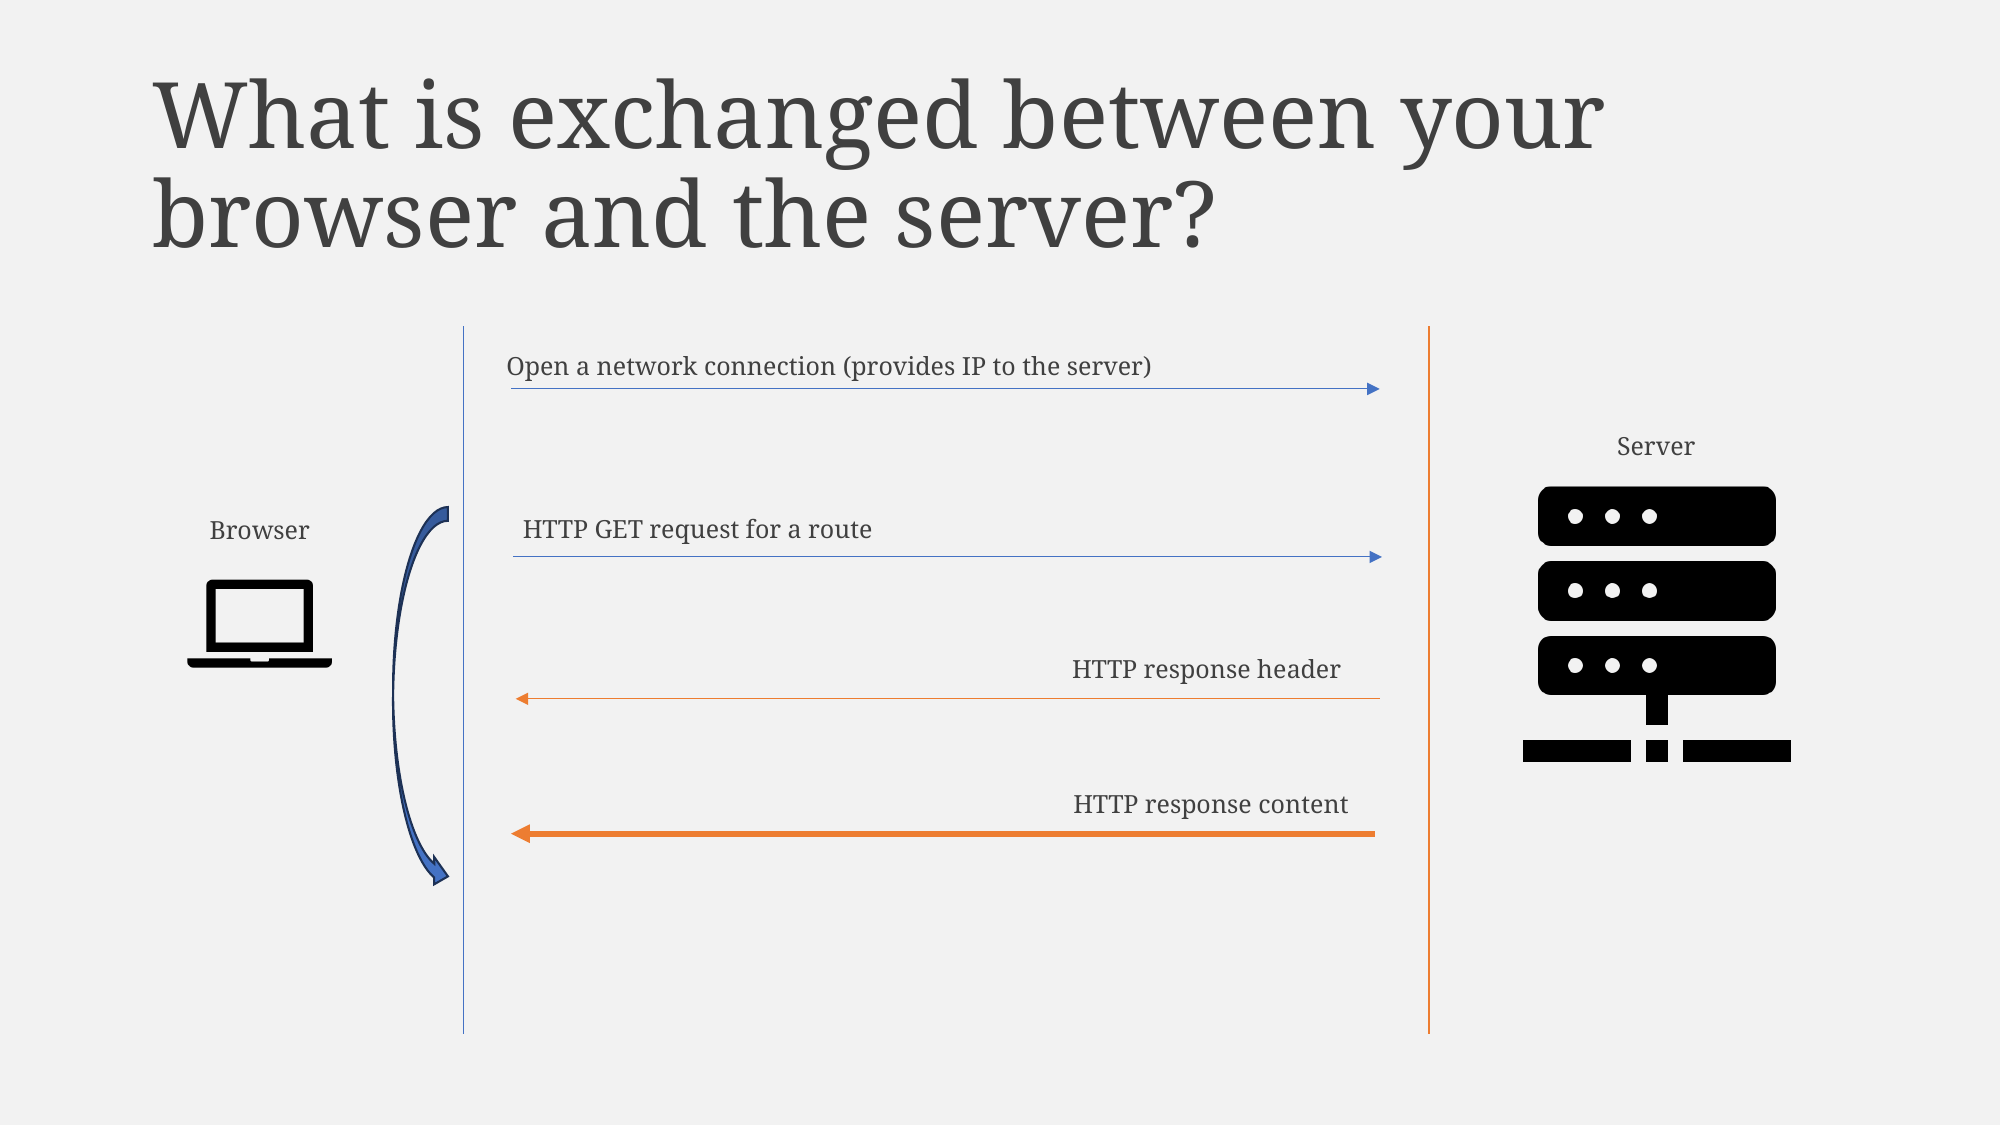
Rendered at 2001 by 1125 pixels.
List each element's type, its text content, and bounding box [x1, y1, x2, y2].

text_box Open a network connection (provides IP to the server) [491, 343, 1168, 389]
text_box [391, 505, 450, 887]
text_box HTTP GET request for a route [508, 506, 888, 551]
title What is exchanged between your browser and the server? [137, 59, 1863, 278]
text_box Browser [194, 507, 325, 548]
text_box Server [1602, 422, 1711, 445]
picture [1477, 445, 1835, 803]
text_box HTTP response header [1057, 645, 1357, 691]
text_box HTTP response content [1058, 780, 1364, 826]
picture [184, 548, 335, 699]
